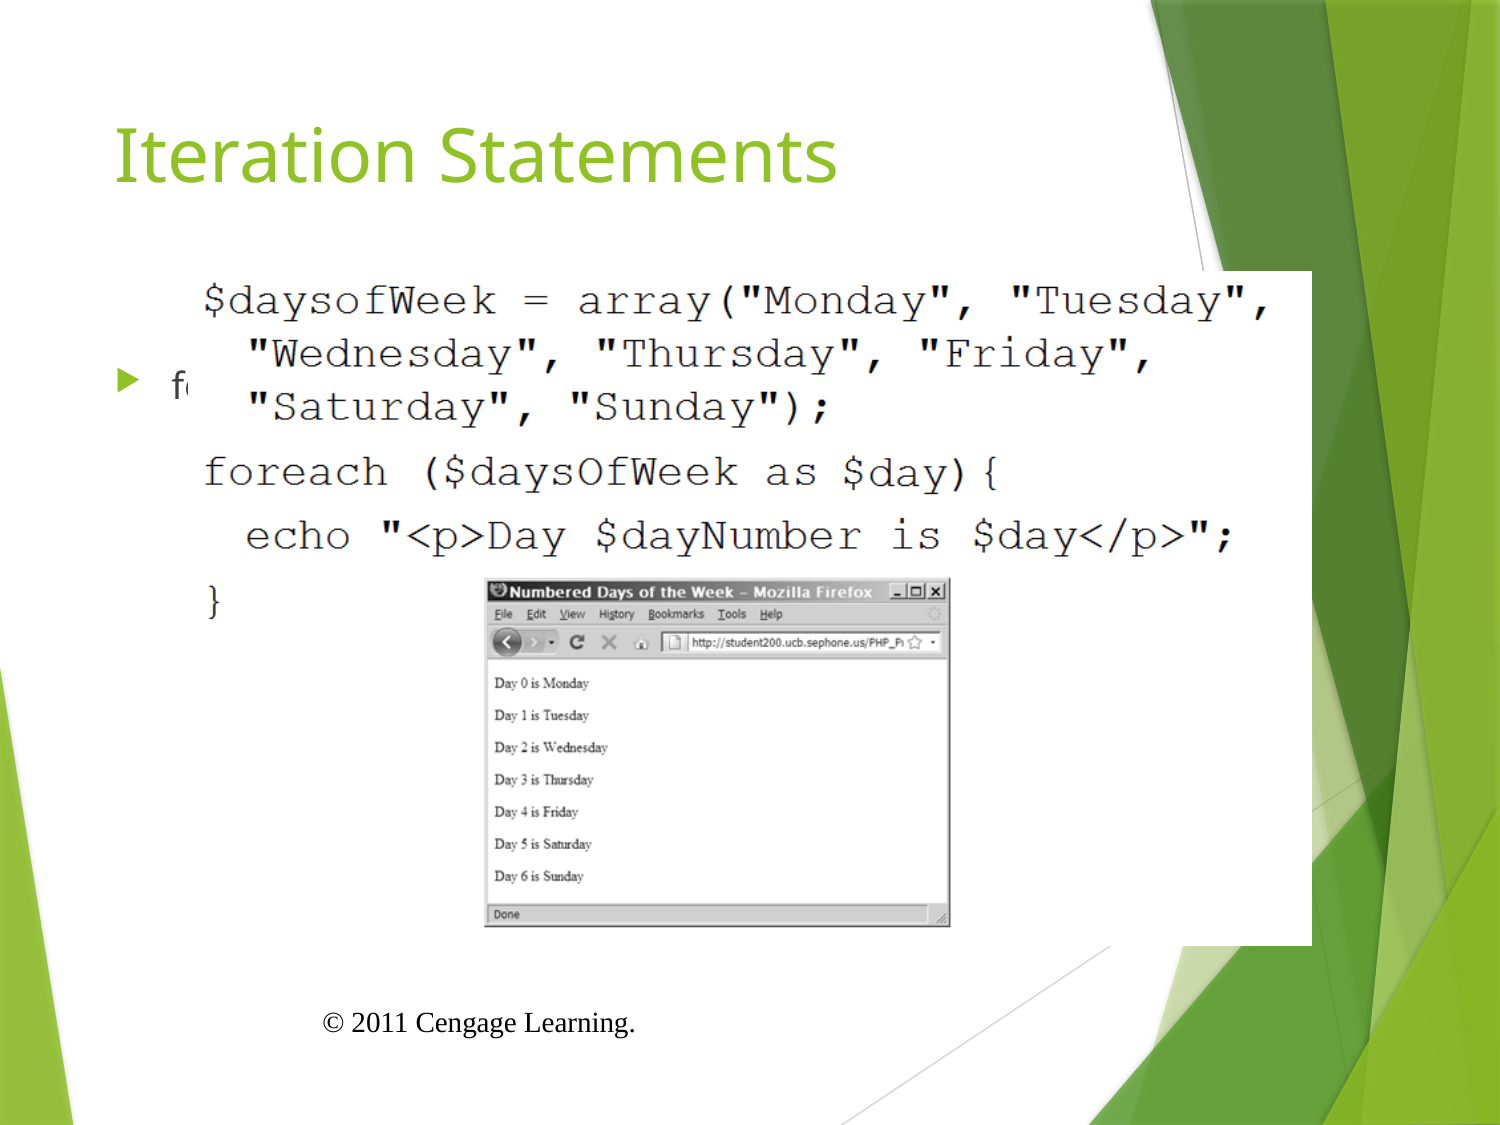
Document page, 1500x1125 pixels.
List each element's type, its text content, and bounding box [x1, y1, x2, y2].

title Iteration Statements [99, 99, 1142, 317]
list foreach Loops [99, 354, 1142, 992]
footer © 2011 Cengage Learning. [99, 991, 859, 1051]
picture [187, 270, 1313, 947]
